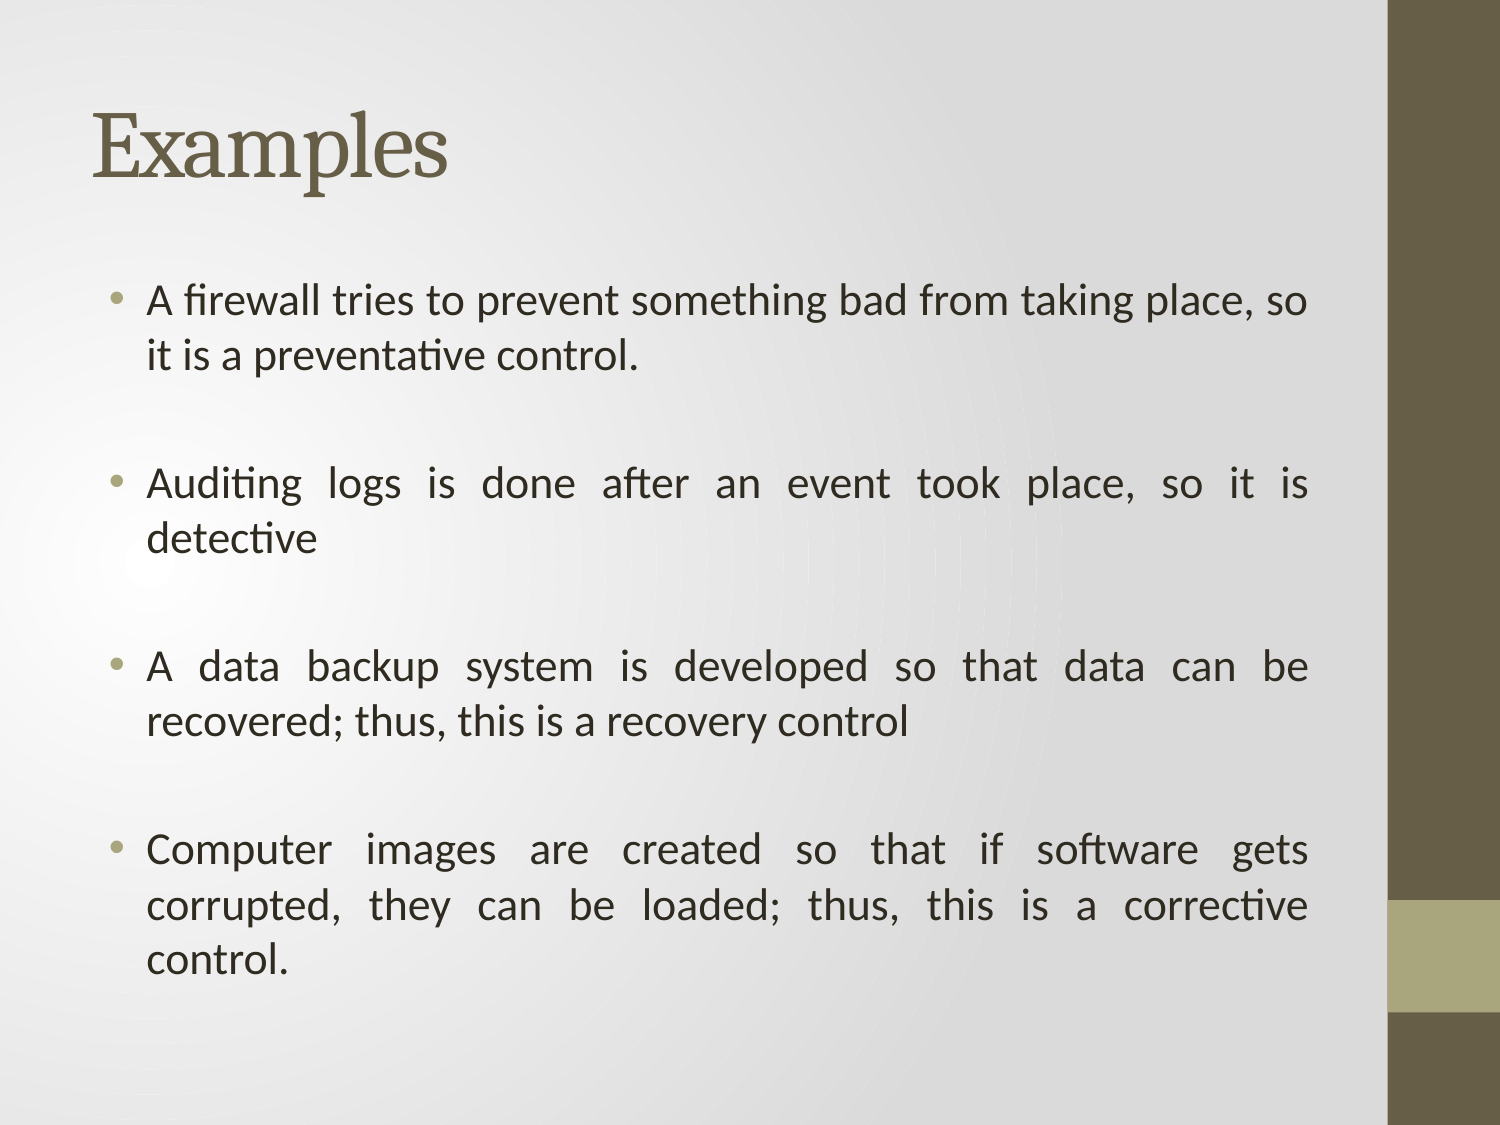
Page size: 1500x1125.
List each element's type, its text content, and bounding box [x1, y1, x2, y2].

list A firewall tries to prevent something bad from taking place, so it is a preventative control. Auditing logs is done after an event took place, so it is detective A data backup system is developed so that data can be recovered; thus, this is a recovery control Computer images are created so that if software gets corrupted, they can be loaded; thus, this is a corrective control. [75, 262, 1325, 1050]
title Examples [75, 45, 1325, 233]
